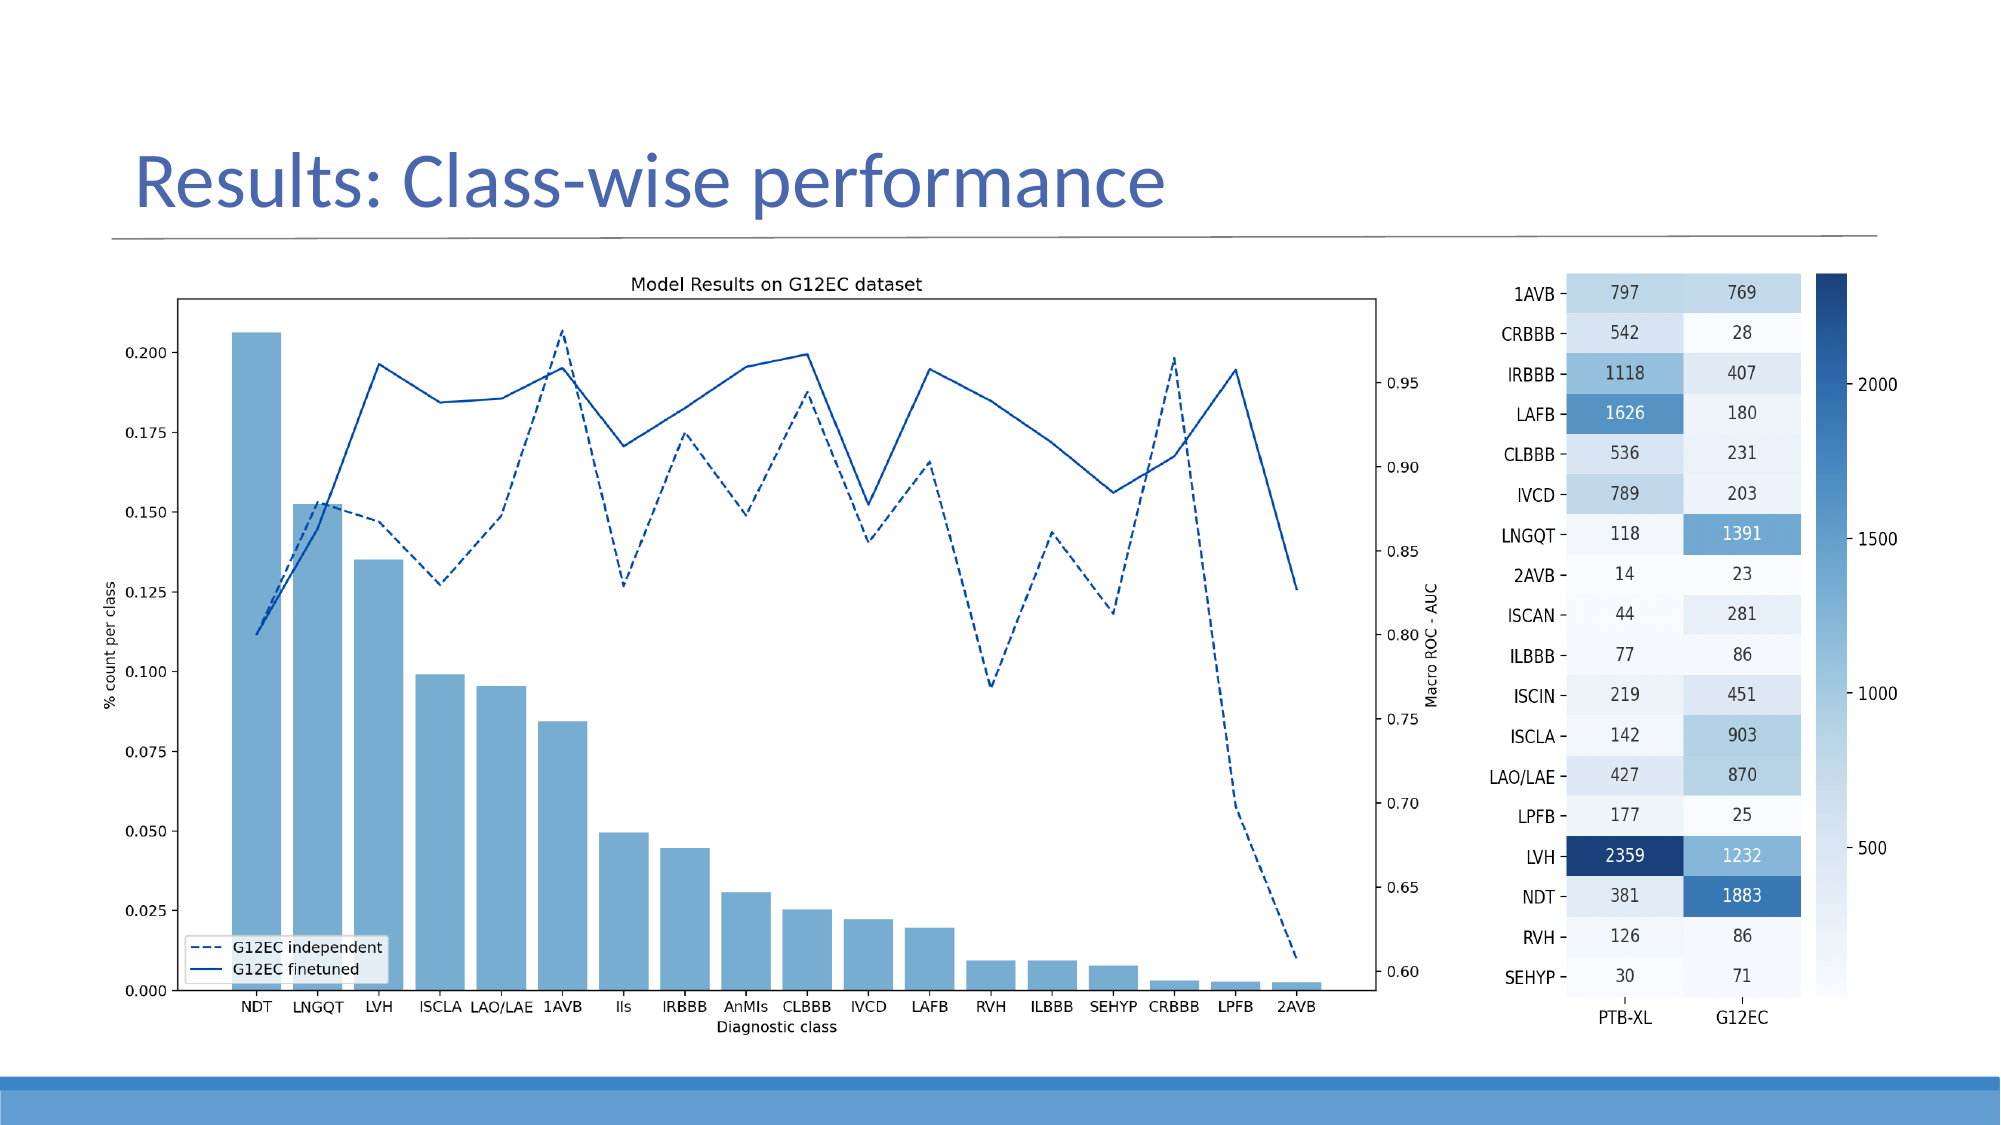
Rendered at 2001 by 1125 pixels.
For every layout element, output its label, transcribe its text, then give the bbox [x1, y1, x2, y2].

picture [86, 247, 1458, 1058]
title Results: Class-wise performance [119, 47, 1878, 231]
picture [1490, 256, 1918, 1049]
